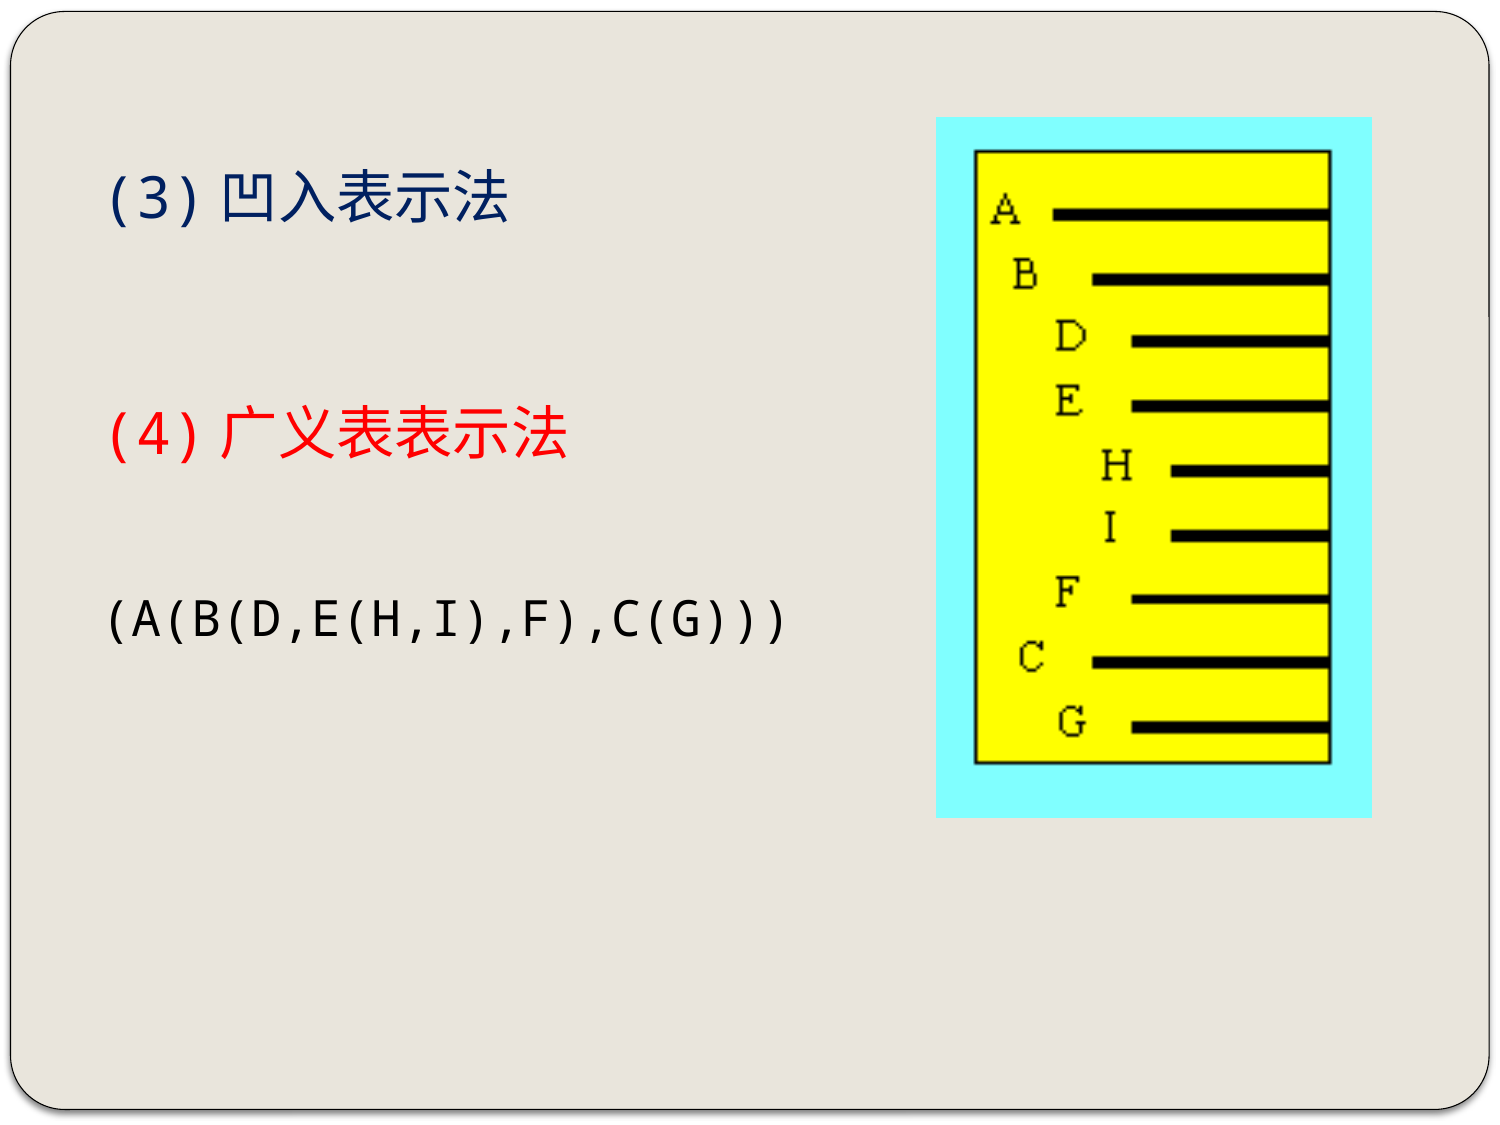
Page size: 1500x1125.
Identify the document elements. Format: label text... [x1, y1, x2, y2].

text_box (3)凹入表示法 [85, 152, 878, 309]
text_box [935, 116, 1372, 818]
text_box (4)广义表表示法 (A(B(D,E(H,I),F),C(G))) [85, 388, 878, 654]
